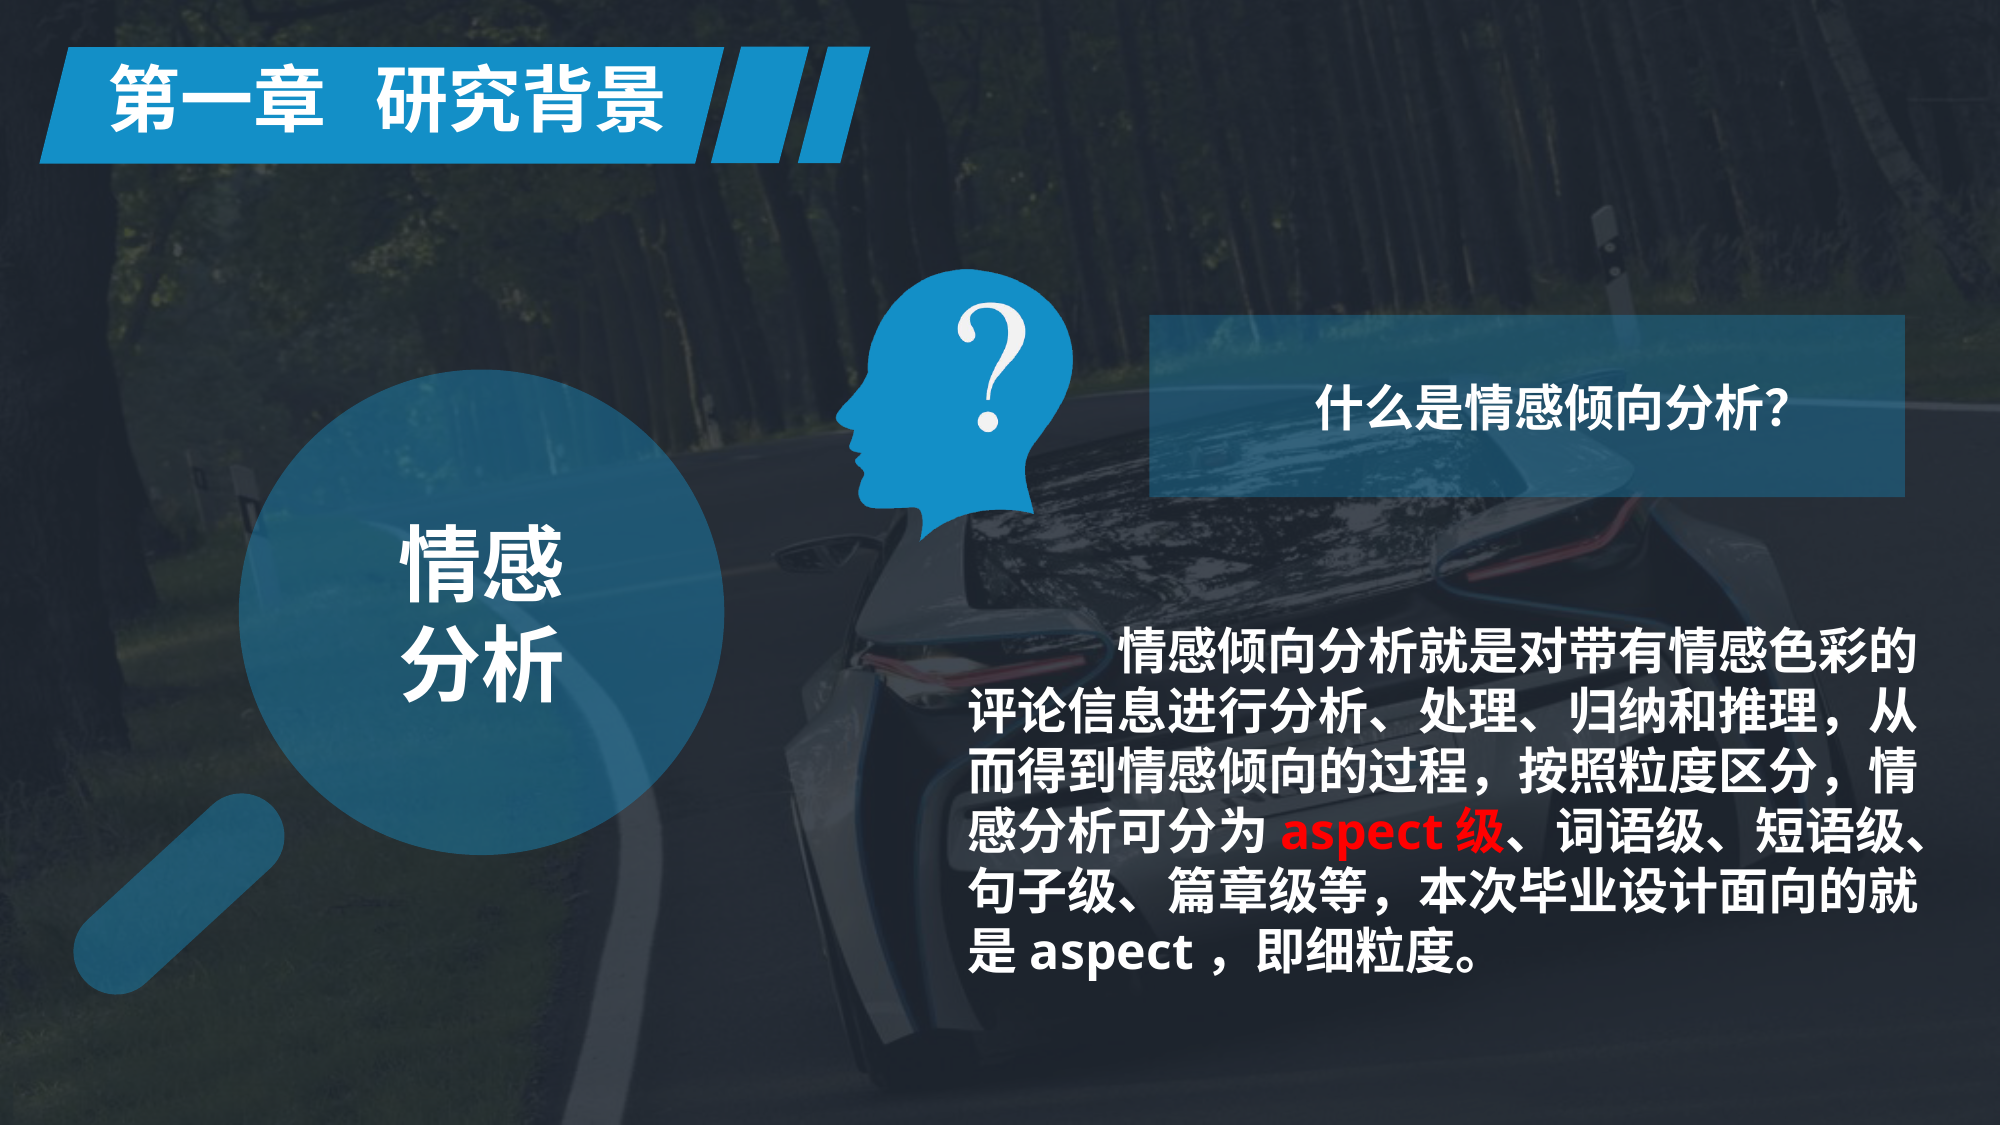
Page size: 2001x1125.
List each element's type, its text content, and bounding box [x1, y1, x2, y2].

picture [834, 269, 1073, 543]
text_box [38, 45, 726, 165]
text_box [50, 369, 725, 937]
text_box [796, 45, 872, 165]
text_box 第一章 研究背景 [92, 46, 683, 149]
text_box [709, 45, 811, 165]
text_box 情感倾向分析就是对带有情感色彩的评论信息进行分析、处理、归纳和推理，从而得到情感倾向的过程，按照粒度区分，情感分析可分为aspect级、词语级、短语级、句子级、篇章级等，本次毕业设计面向的就是aspect，即细粒度。 [953, 612, 1973, 987]
text_box 什么是情感倾向分析？ [1148, 314, 1906, 498]
